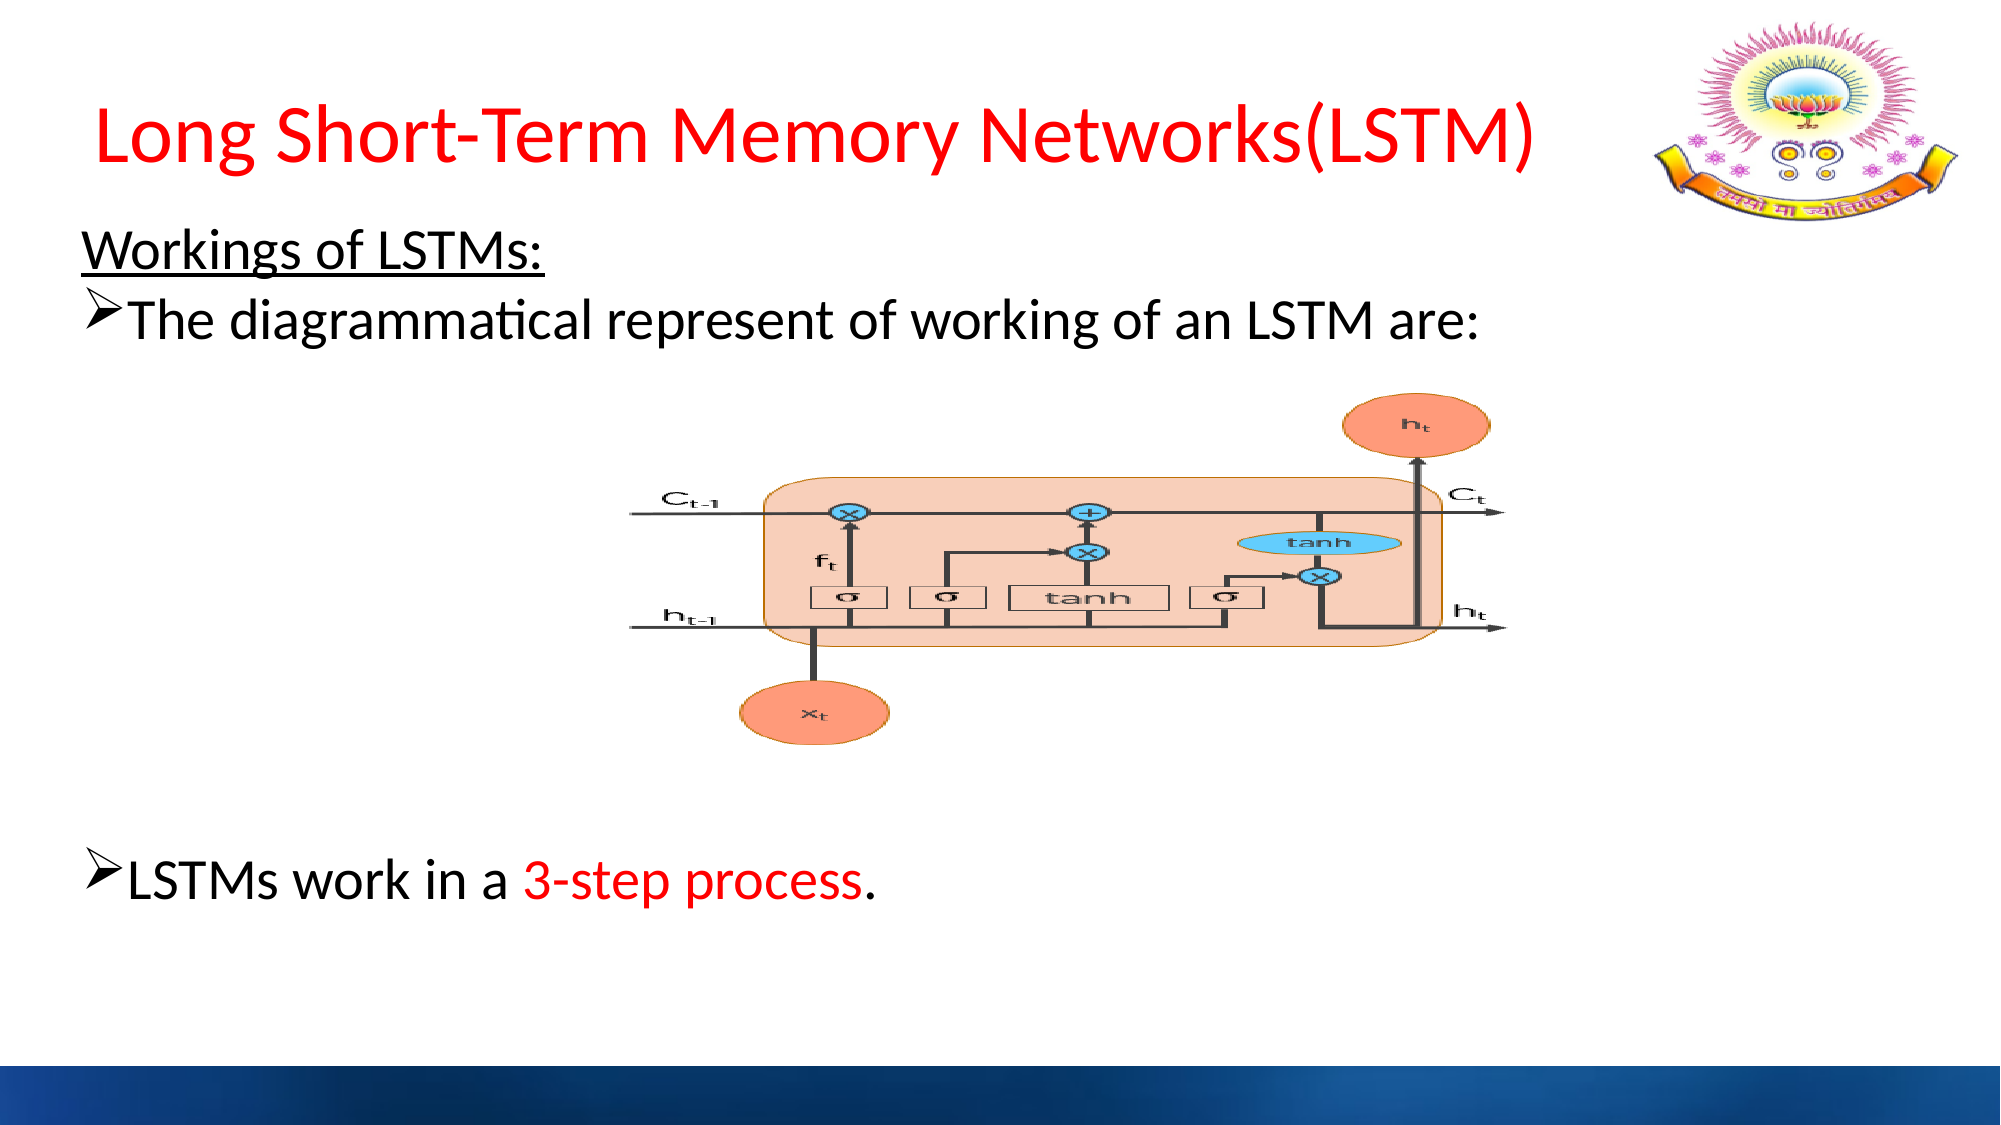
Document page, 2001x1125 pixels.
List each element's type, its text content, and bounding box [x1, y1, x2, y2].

text_box Long Short-Term Memory Networks(LSTM) [0, 70, 1634, 189]
picture [363, 373, 1560, 752]
picture [1644, 19, 1976, 226]
text_box Workings of LSTMs: The diagrammatical represent of working of an LSTM are: LSTMs work in a 3-step process. [63, 202, 1962, 1066]
picture [0, 1066, 2000, 1125]
